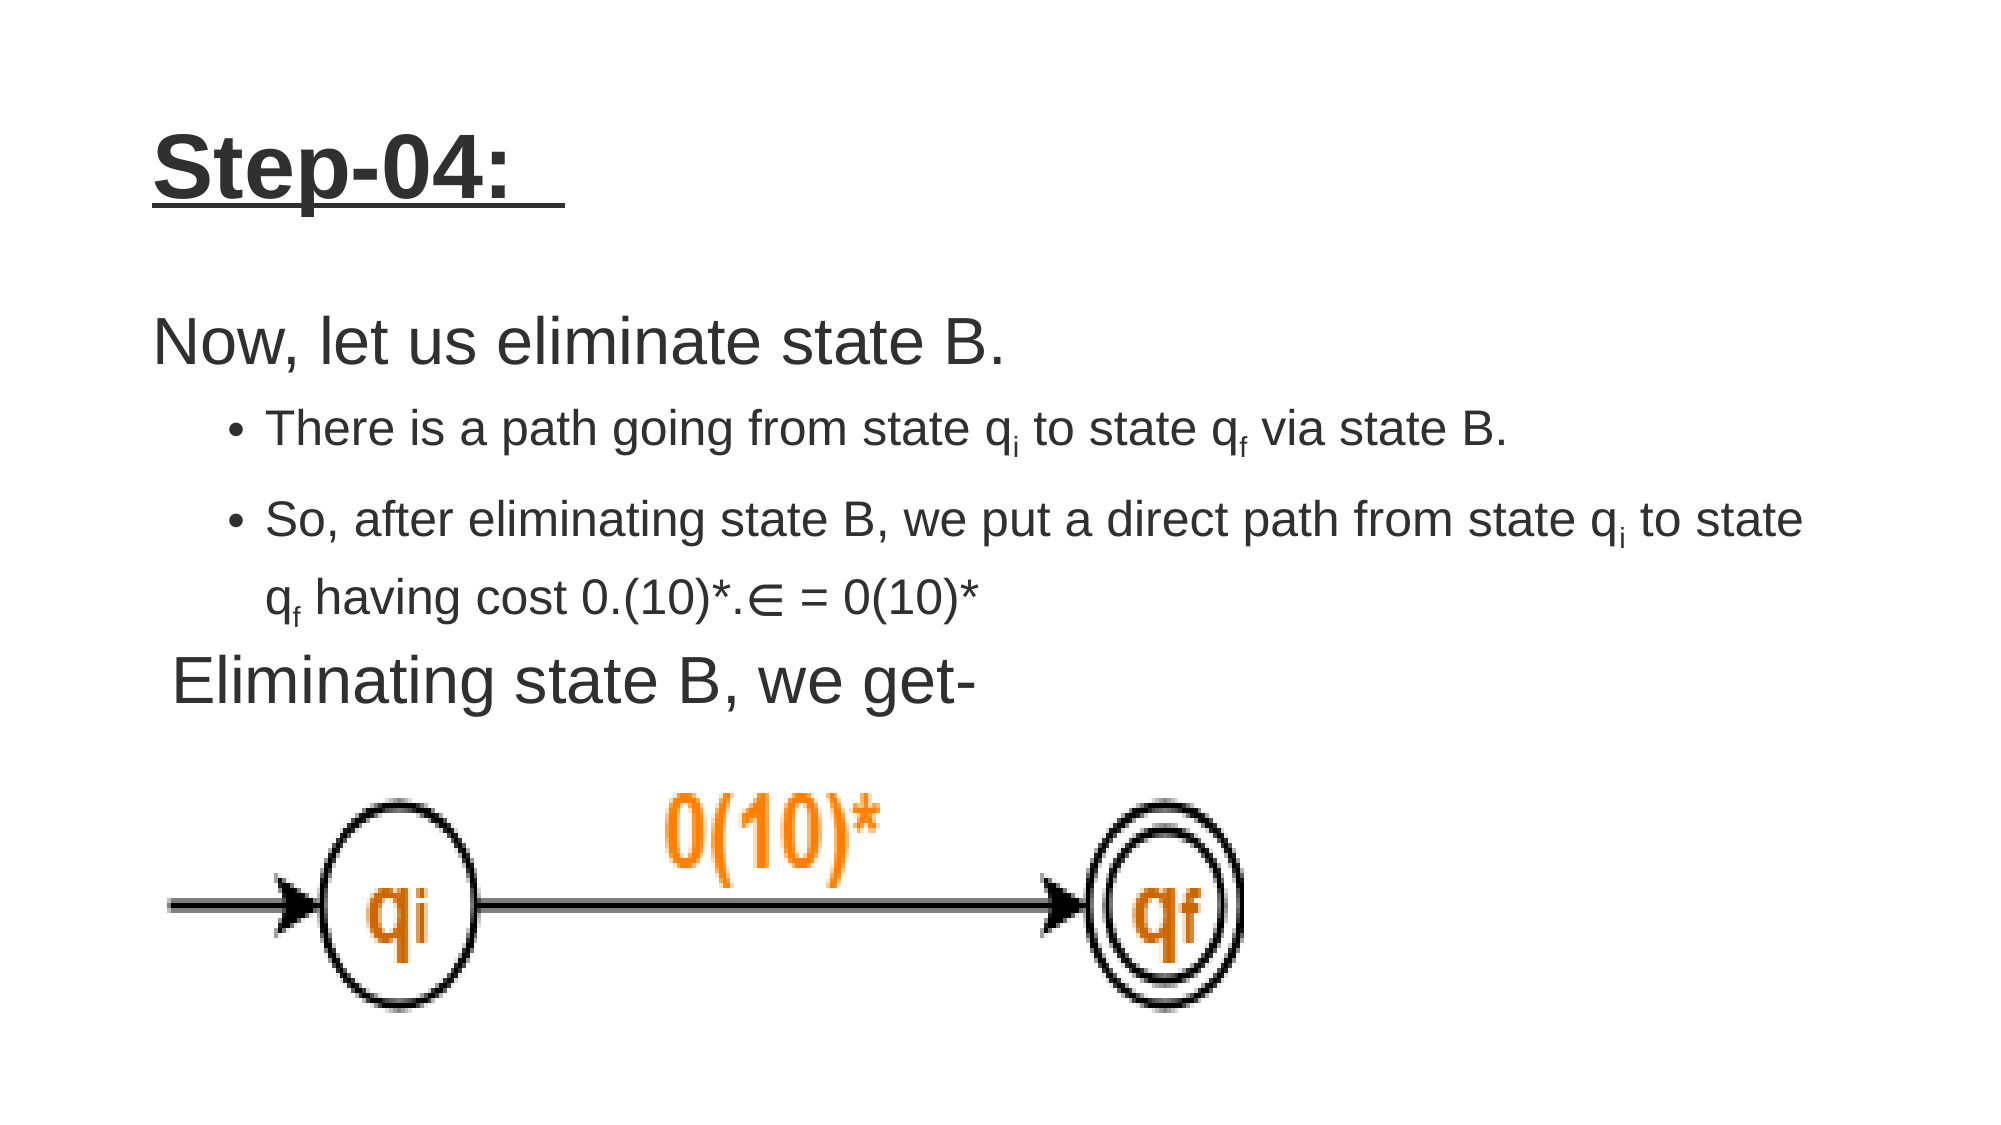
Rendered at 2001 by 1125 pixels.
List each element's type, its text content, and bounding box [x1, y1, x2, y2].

picture [137, 754, 1244, 1014]
list Now, let us eliminate state B. There is a path going from state qi to state qf via state B. So, after eliminating state B, we put a direct path from state qi to state qf having cost 0.(10)*.∈ = 0(10)* Eliminating state B, we get- [137, 299, 1863, 1125]
title Step-04: [137, 59, 1863, 278]
